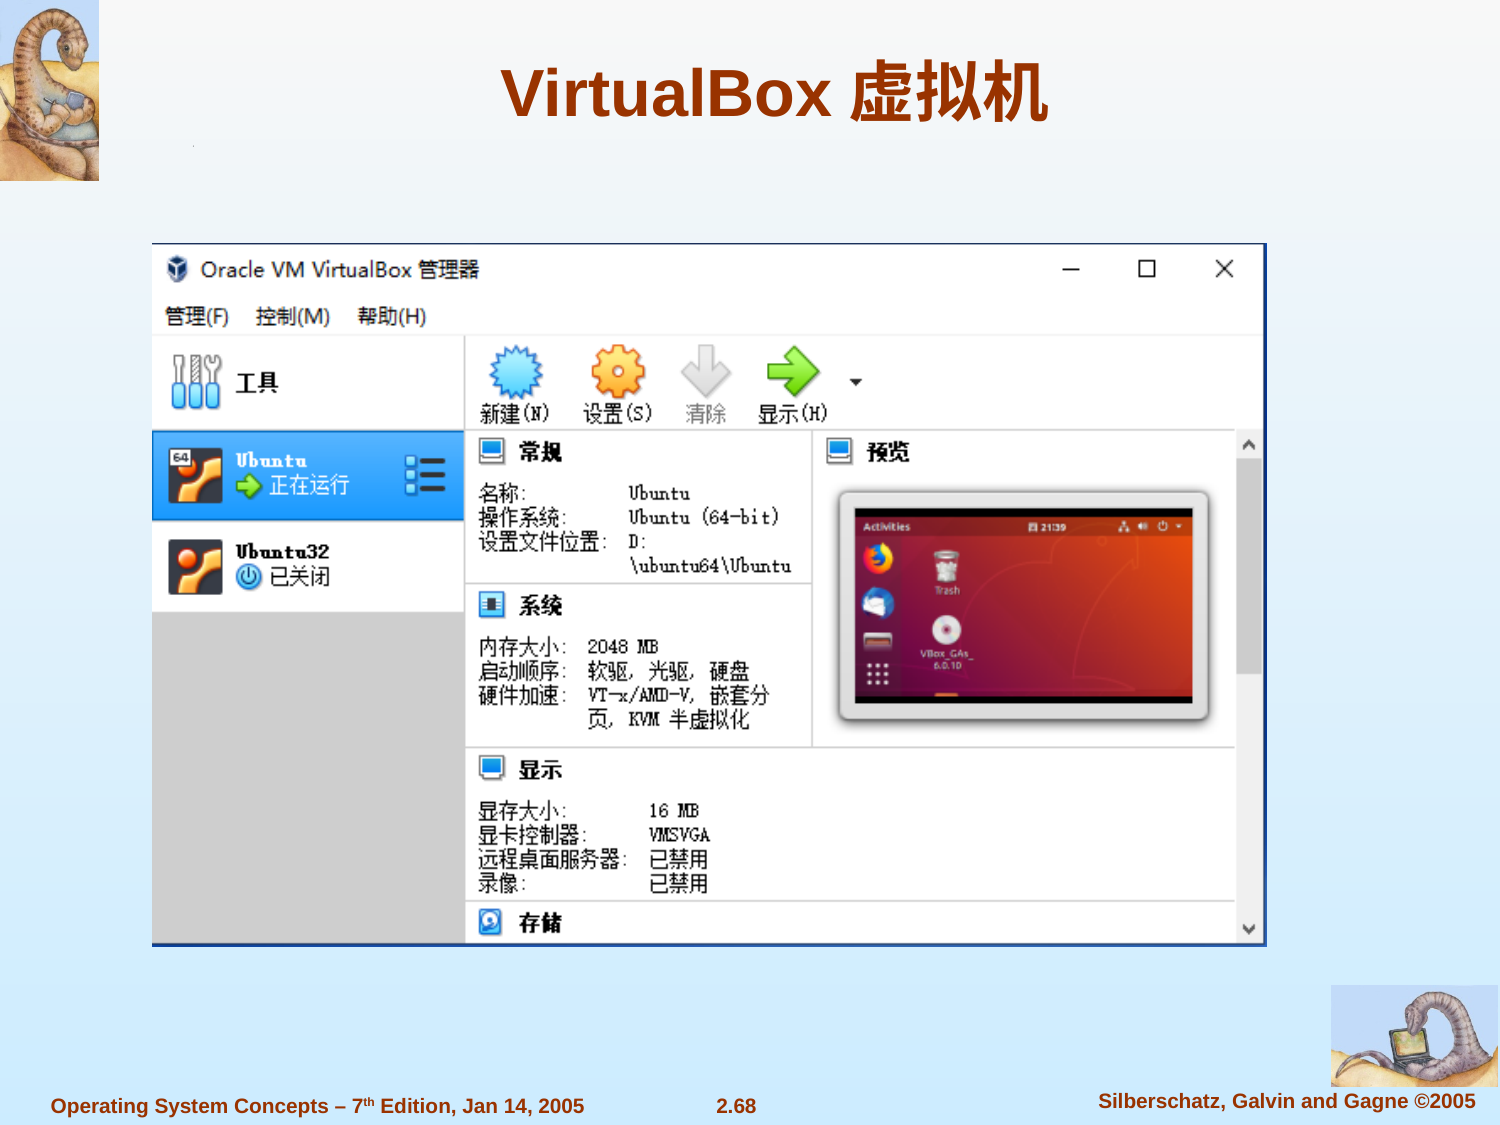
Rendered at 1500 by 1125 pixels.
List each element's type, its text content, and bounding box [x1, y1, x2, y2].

picture [152, 243, 1267, 947]
picture [0, 0, 99, 181]
picture [1331, 985, 1498, 1087]
text_box VirtualBox虚拟机 [112, 37, 1438, 138]
